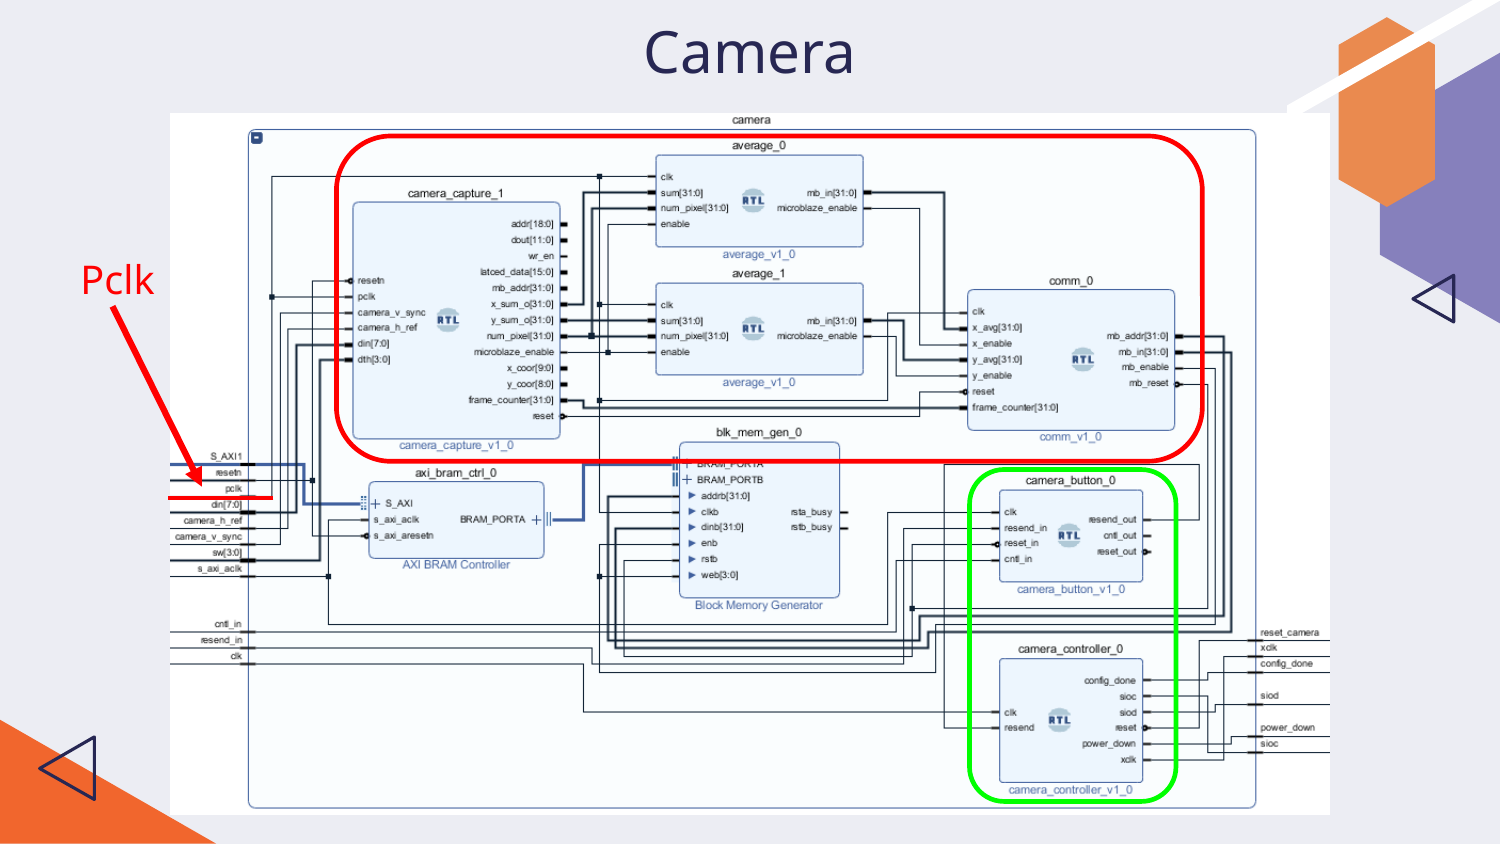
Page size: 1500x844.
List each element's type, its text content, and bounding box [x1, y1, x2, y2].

picture [170, 113, 1330, 815]
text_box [112, 305, 203, 487]
title Camera [191, 0, 1309, 94]
text_box Pclk [65, 239, 165, 318]
